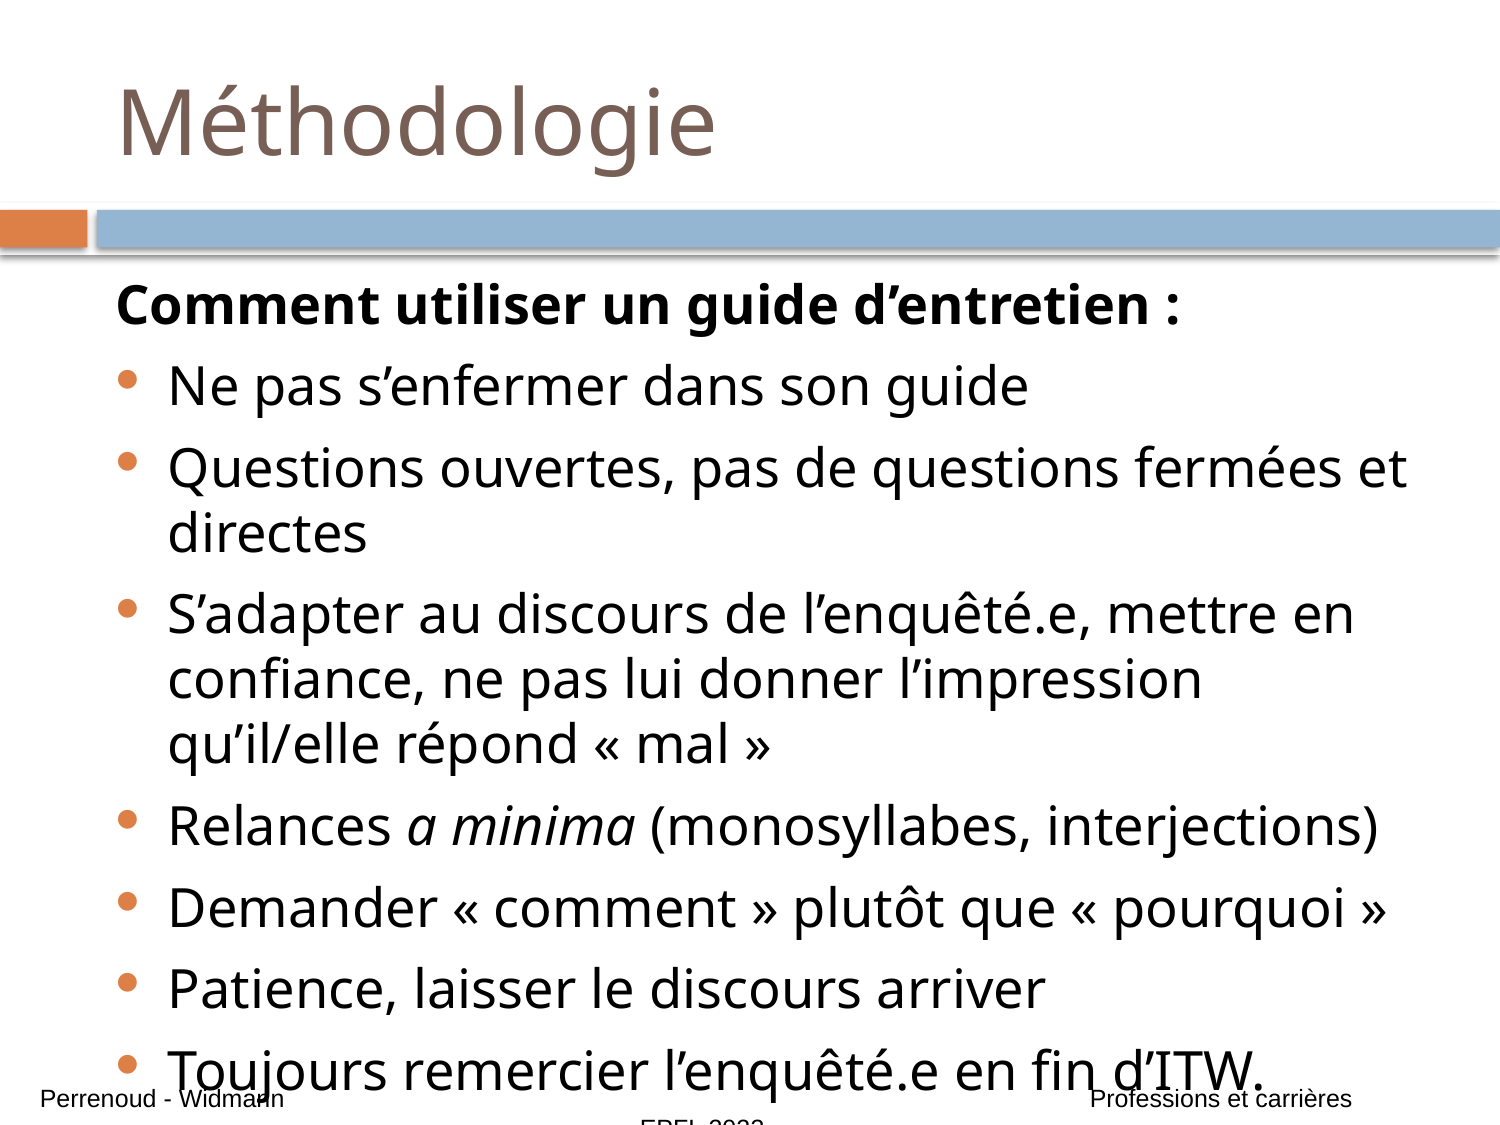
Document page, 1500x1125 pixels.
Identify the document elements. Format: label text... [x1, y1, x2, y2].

title Méthodologie [100, 37, 1438, 200]
list Comment utiliser un guide d’entretien : Ne pas s’enfermer dans son guide Questions ouvertes, pas de questions fermées et directes S’adapter au discours de l’enquêté.e, mettre en confiance, ne pas lui donner l’impression qu’il/elle répond « mal » Relances a minima (monosyllabes, interjections) Demander « comment » plutôt que « pourquoi » Patience, laisser le discours arriver Toujours remercier l’enquêté.e en fin d’ITW. [100, 262, 1438, 1000]
text_box Perrenoud - Widmann Professions et carrières EPFL 2023 [24, 1074, 1475, 1125]
